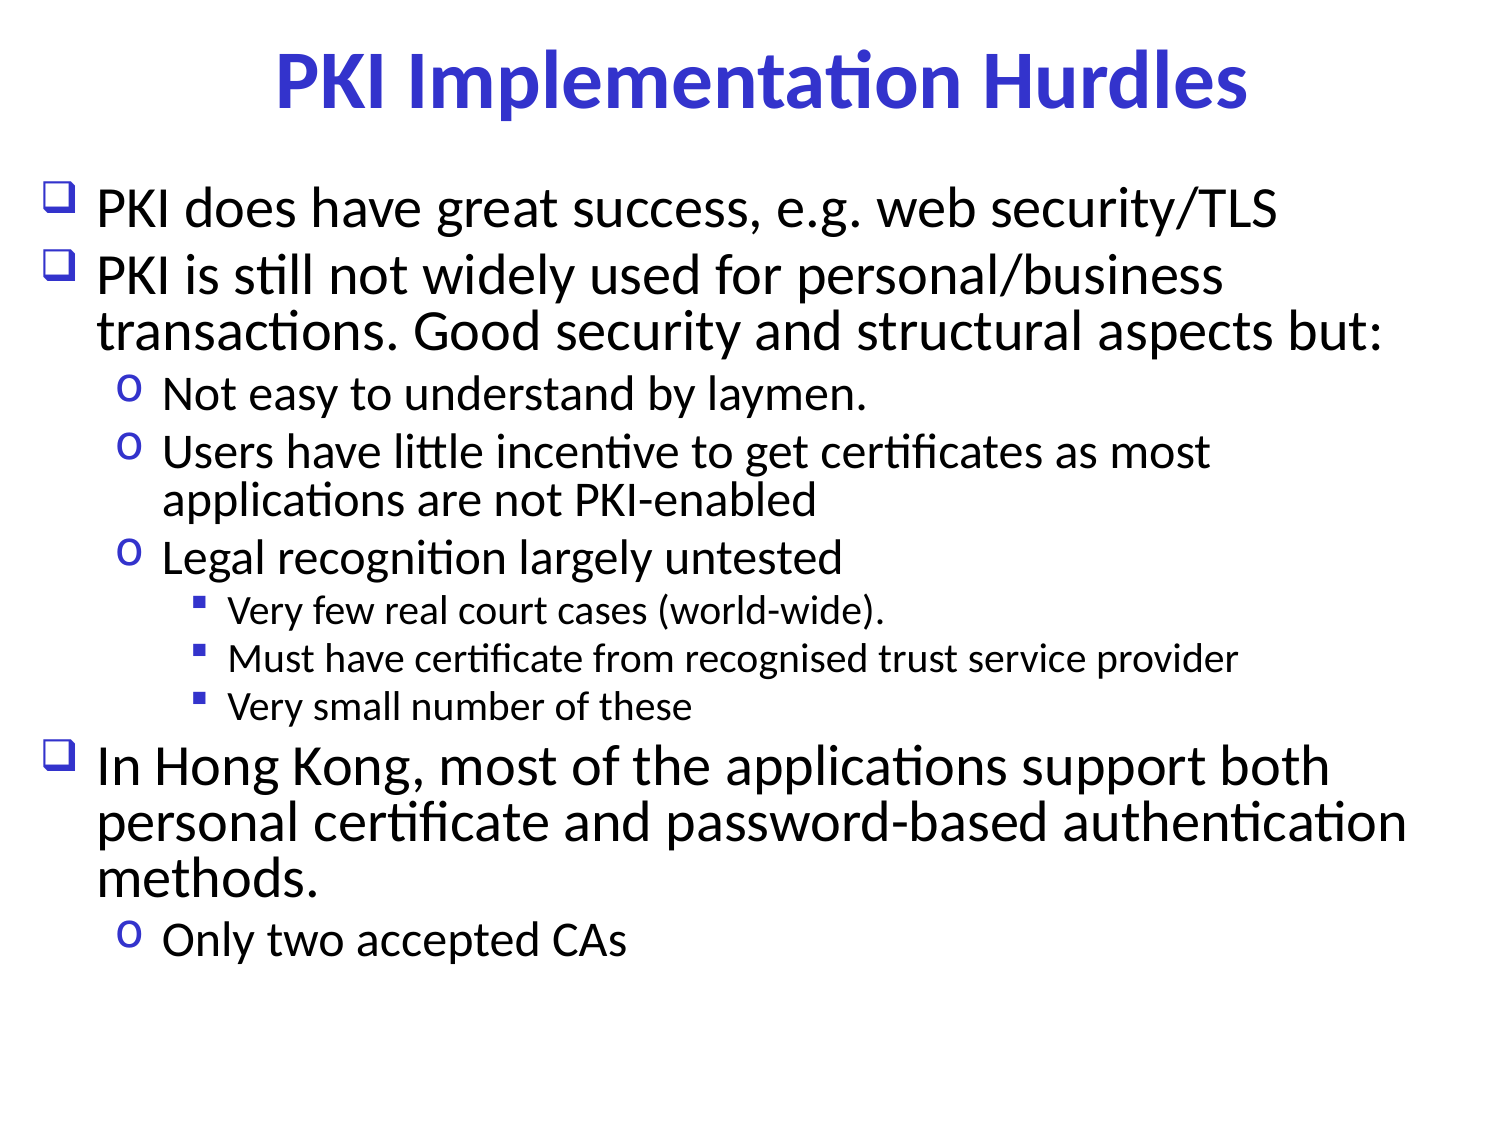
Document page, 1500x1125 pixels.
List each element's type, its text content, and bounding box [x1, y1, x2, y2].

list PKI does have great success, e.g. web security/TLS PKI is still not widely used for personal/business transactions. Good security and structural aspects but: Not easy to understand by laymen. Users have little incentive to get certificates as most applications are not PKI-enabled Legal recognition largely untested Very few real court cases (world-wide). Must have certificate from recognised trust service provider Very small number of these In Hong Kong, most of the applications support both personal certificate and password-based authentication methods. Only two accepted CAs [24, 174, 1450, 1063]
title PKI Implementation Hurdles [125, 0, 1400, 150]
